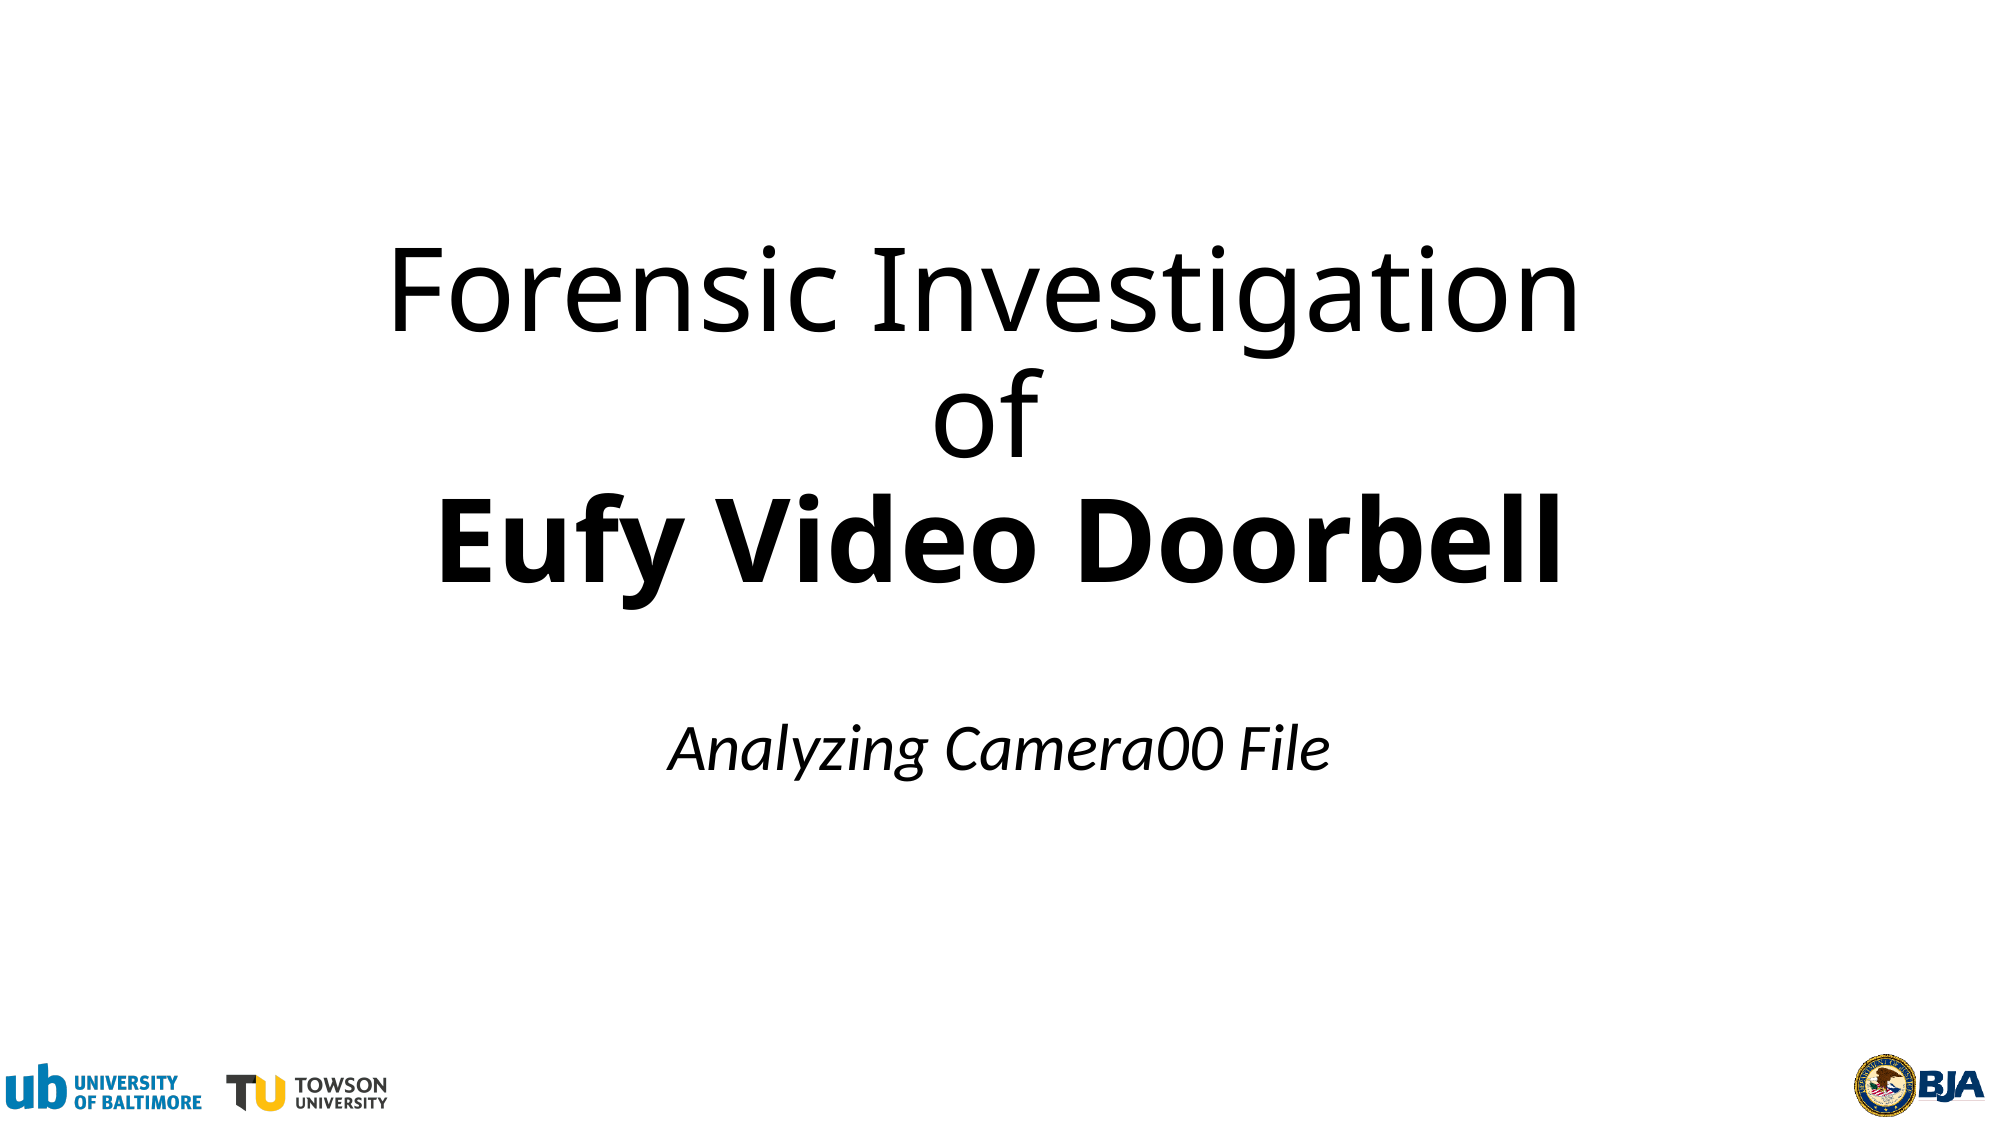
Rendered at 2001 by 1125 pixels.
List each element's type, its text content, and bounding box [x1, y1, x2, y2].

picture [1854, 1054, 1986, 1117]
subtitle Analyzing Camera00 File [249, 705, 1750, 978]
picture [0, 1031, 407, 1125]
title Forensic Investigation of Eufy Video Doorbell [249, 223, 1750, 616]
